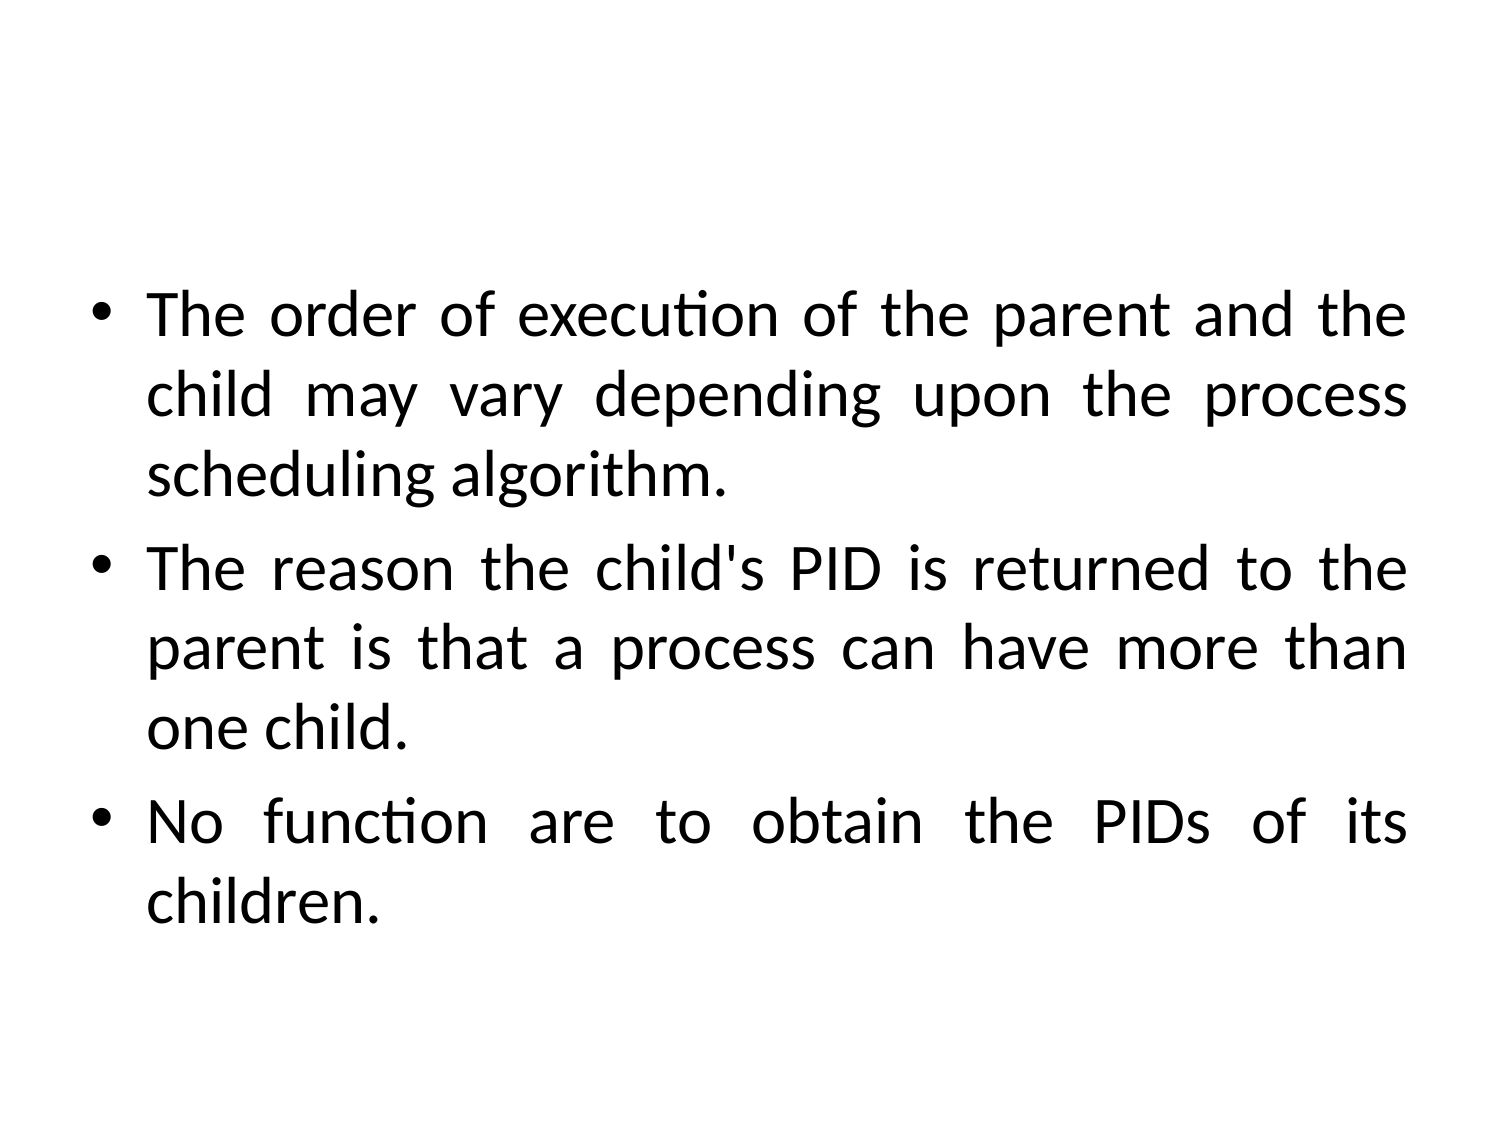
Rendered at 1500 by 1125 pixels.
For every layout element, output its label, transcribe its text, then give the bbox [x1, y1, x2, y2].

list The order of execution of the parent and the child may vary depending upon the process scheduling algorithm. The reason the child's PID is returned to the parent is that a process can have more than one child. No function are to obtain the PIDs of its children. [75, 262, 1425, 1005]
